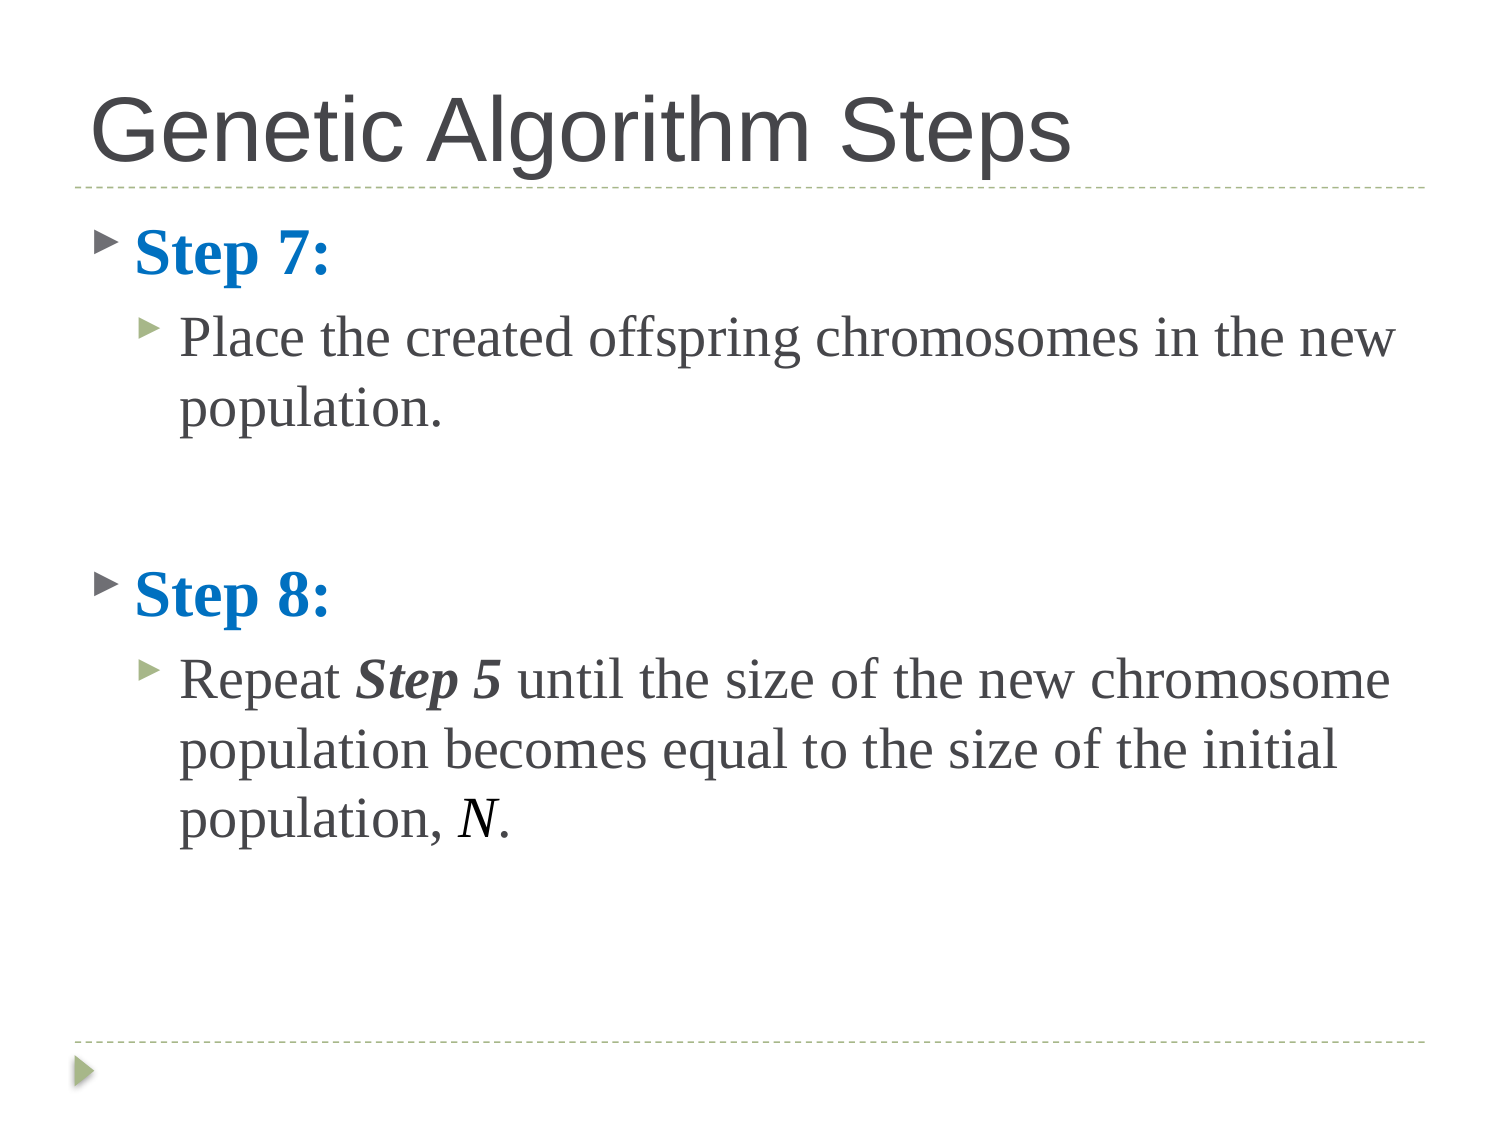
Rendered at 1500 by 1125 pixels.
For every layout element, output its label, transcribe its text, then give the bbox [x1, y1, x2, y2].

title Genetic Algorithm Steps [75, 24, 1425, 188]
list Step 7: Place the created offspring chromosomes in the new population. Step 8: Repeat Step 5 until the size of the new chromosome population becomes equal to the size of the initial population, N. [75, 200, 1425, 1010]
